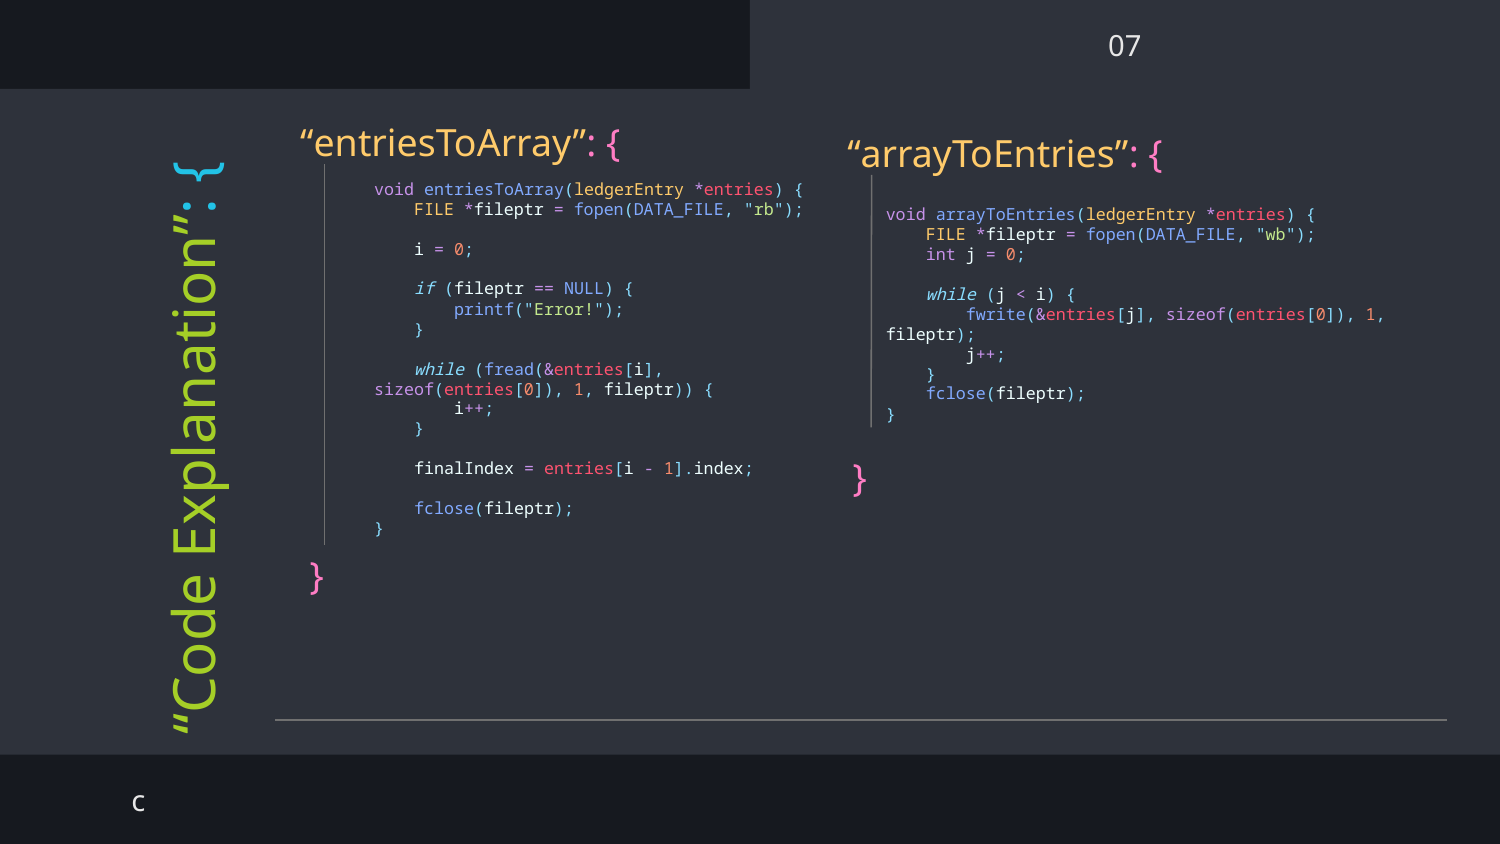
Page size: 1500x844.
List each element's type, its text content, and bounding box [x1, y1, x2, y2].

text_box “entriesToArray”: { [284, 103, 750, 175]
title “Code Explanation”: { [98, 94, 285, 750]
text_box } [827, 438, 1219, 510]
subtitle 07 [750, 15, 1500, 74]
text_box “arrayToEntries”: { [832, 114, 1336, 186]
subtitle c [116, 770, 915, 829]
text_box void arrayToEntries(ledgerEntry *entries) { FILE *fileptr = fopen(DATA_FILE, "wb"); int j = 0; while (j < i) { fwrite(&entries[j], sizeof(entries[0]), 1, fileptr); j++; } fclose(fileptr); } [871, 196, 1418, 471]
text_box void entriesToArray(ledgerEntry *entries) { FILE *fileptr = fopen(DATA_FILE, "rb"); i = 0; if (fileptr == NULL) { printf("Error!"); } while (fread(&entries[i], sizeof(entries[0]), 1, fileptr)) { i++; } finalIndex = entries[i - 1].index; fclose(fileptr); } [359, 171, 863, 558]
text_box } [284, 537, 676, 609]
